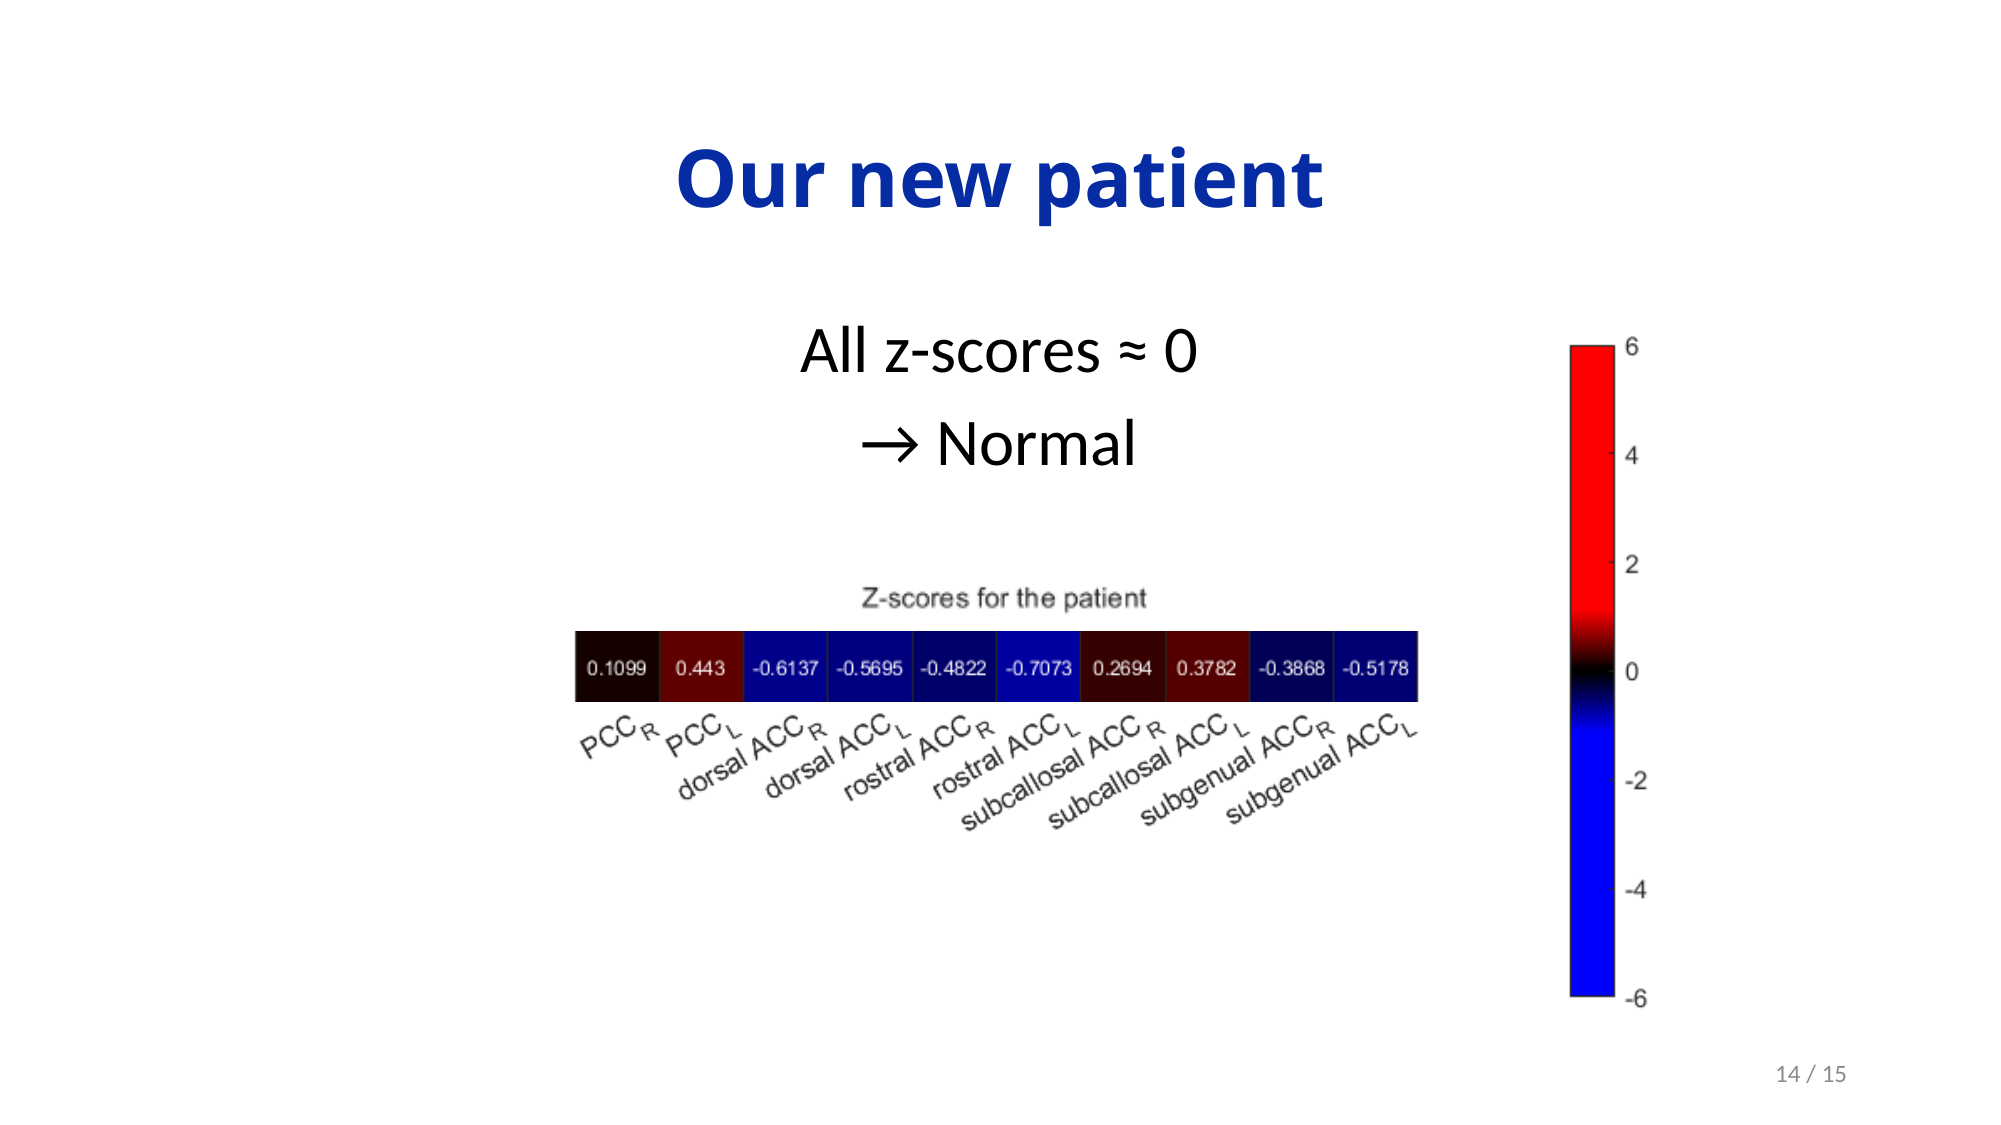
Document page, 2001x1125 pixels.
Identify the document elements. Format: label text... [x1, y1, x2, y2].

picture [1561, 315, 1725, 1018]
text_box Our new patient [658, 110, 1342, 233]
text_box All z-scores ≈ 0 → Normal [718, 307, 1281, 529]
slide_number 13 / 15 [1412, 1042, 1863, 1103]
picture [803, 570, 1195, 627]
picture [560, 631, 1439, 848]
